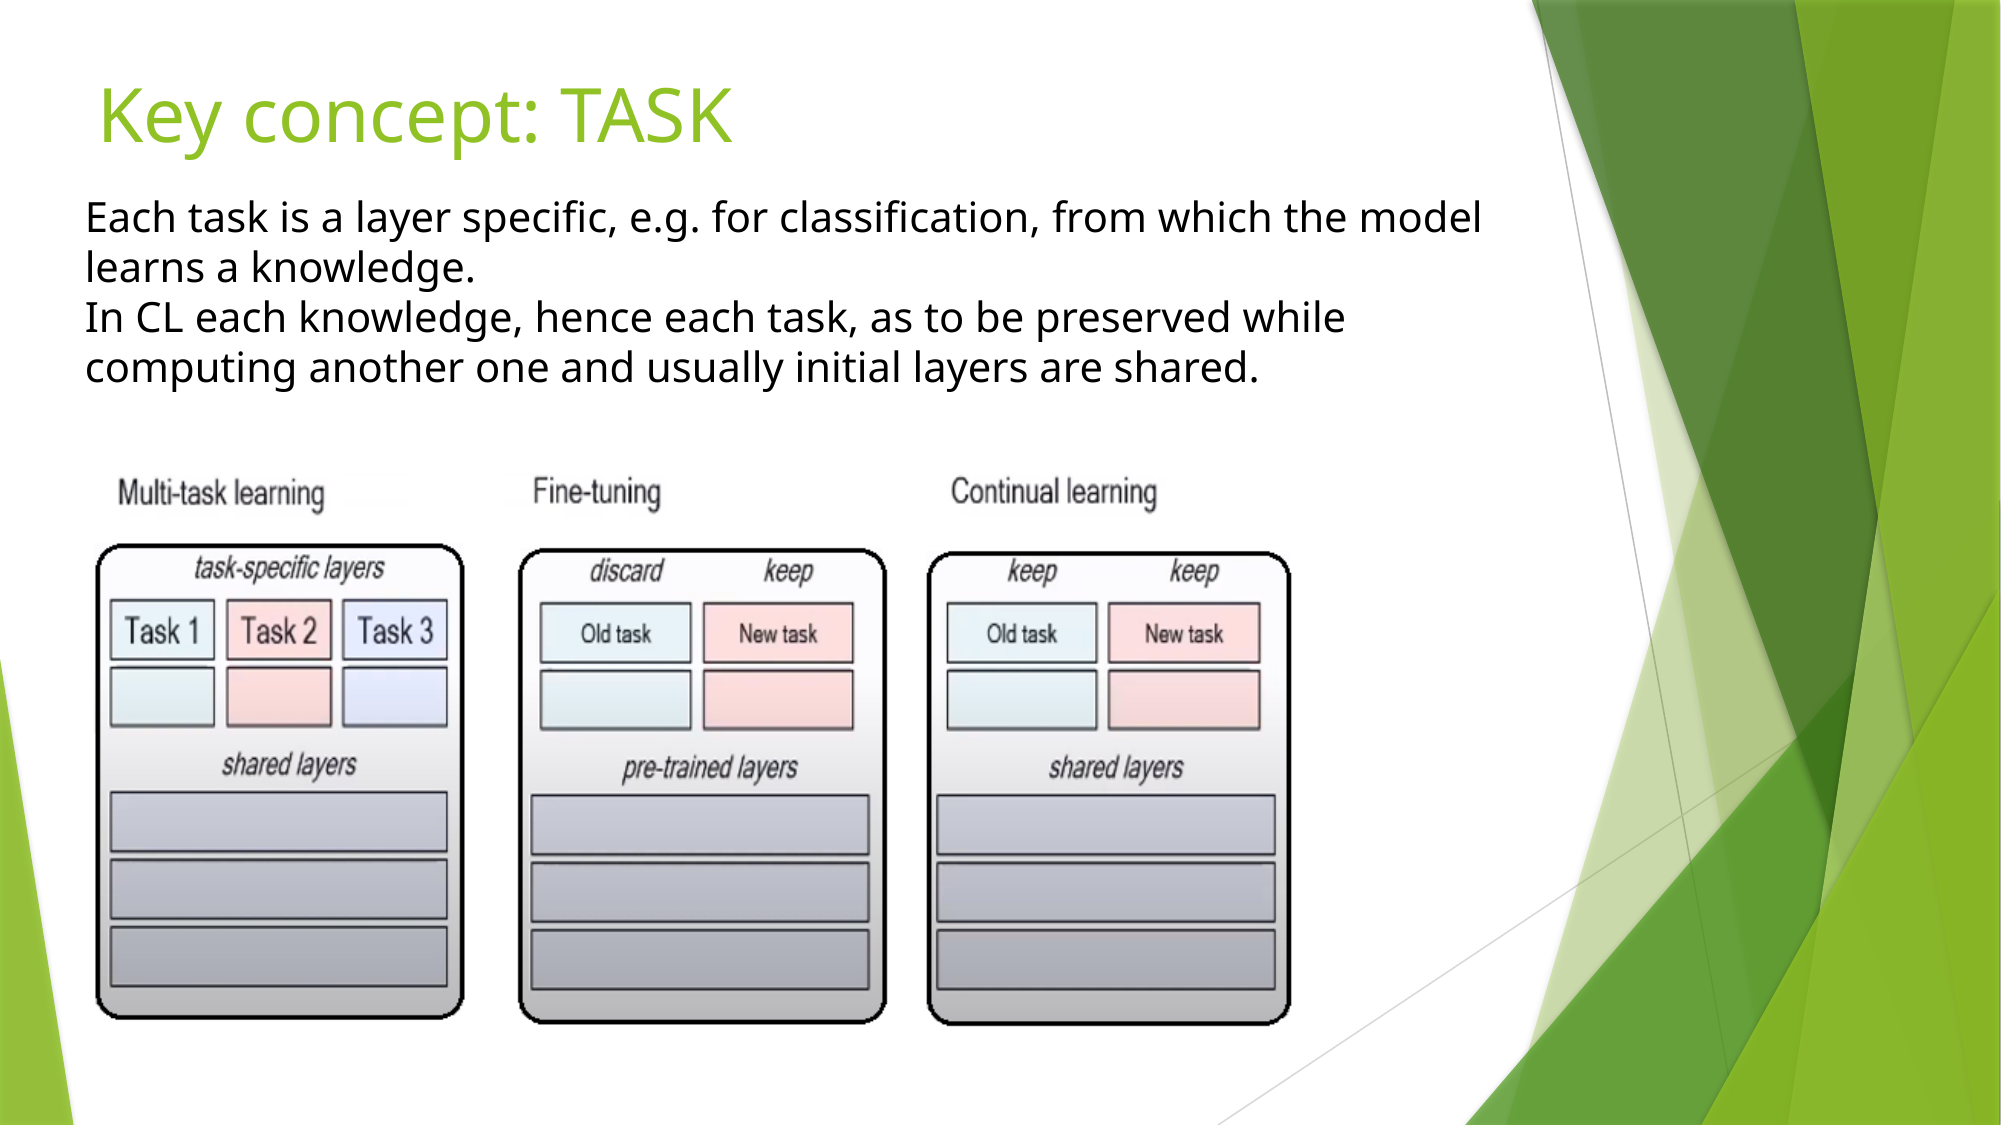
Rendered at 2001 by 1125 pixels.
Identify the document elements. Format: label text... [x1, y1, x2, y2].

title Key concept: TASK [82, 59, 1808, 181]
text_box Each task is a layer specific, e.g. for classification, from which the model learns a knowledge. In CL each knowledge, hence each task, as to be preserved while computing another one and usually initial layers are shared. [69, 182, 1571, 398]
picture [81, 459, 1294, 1037]
